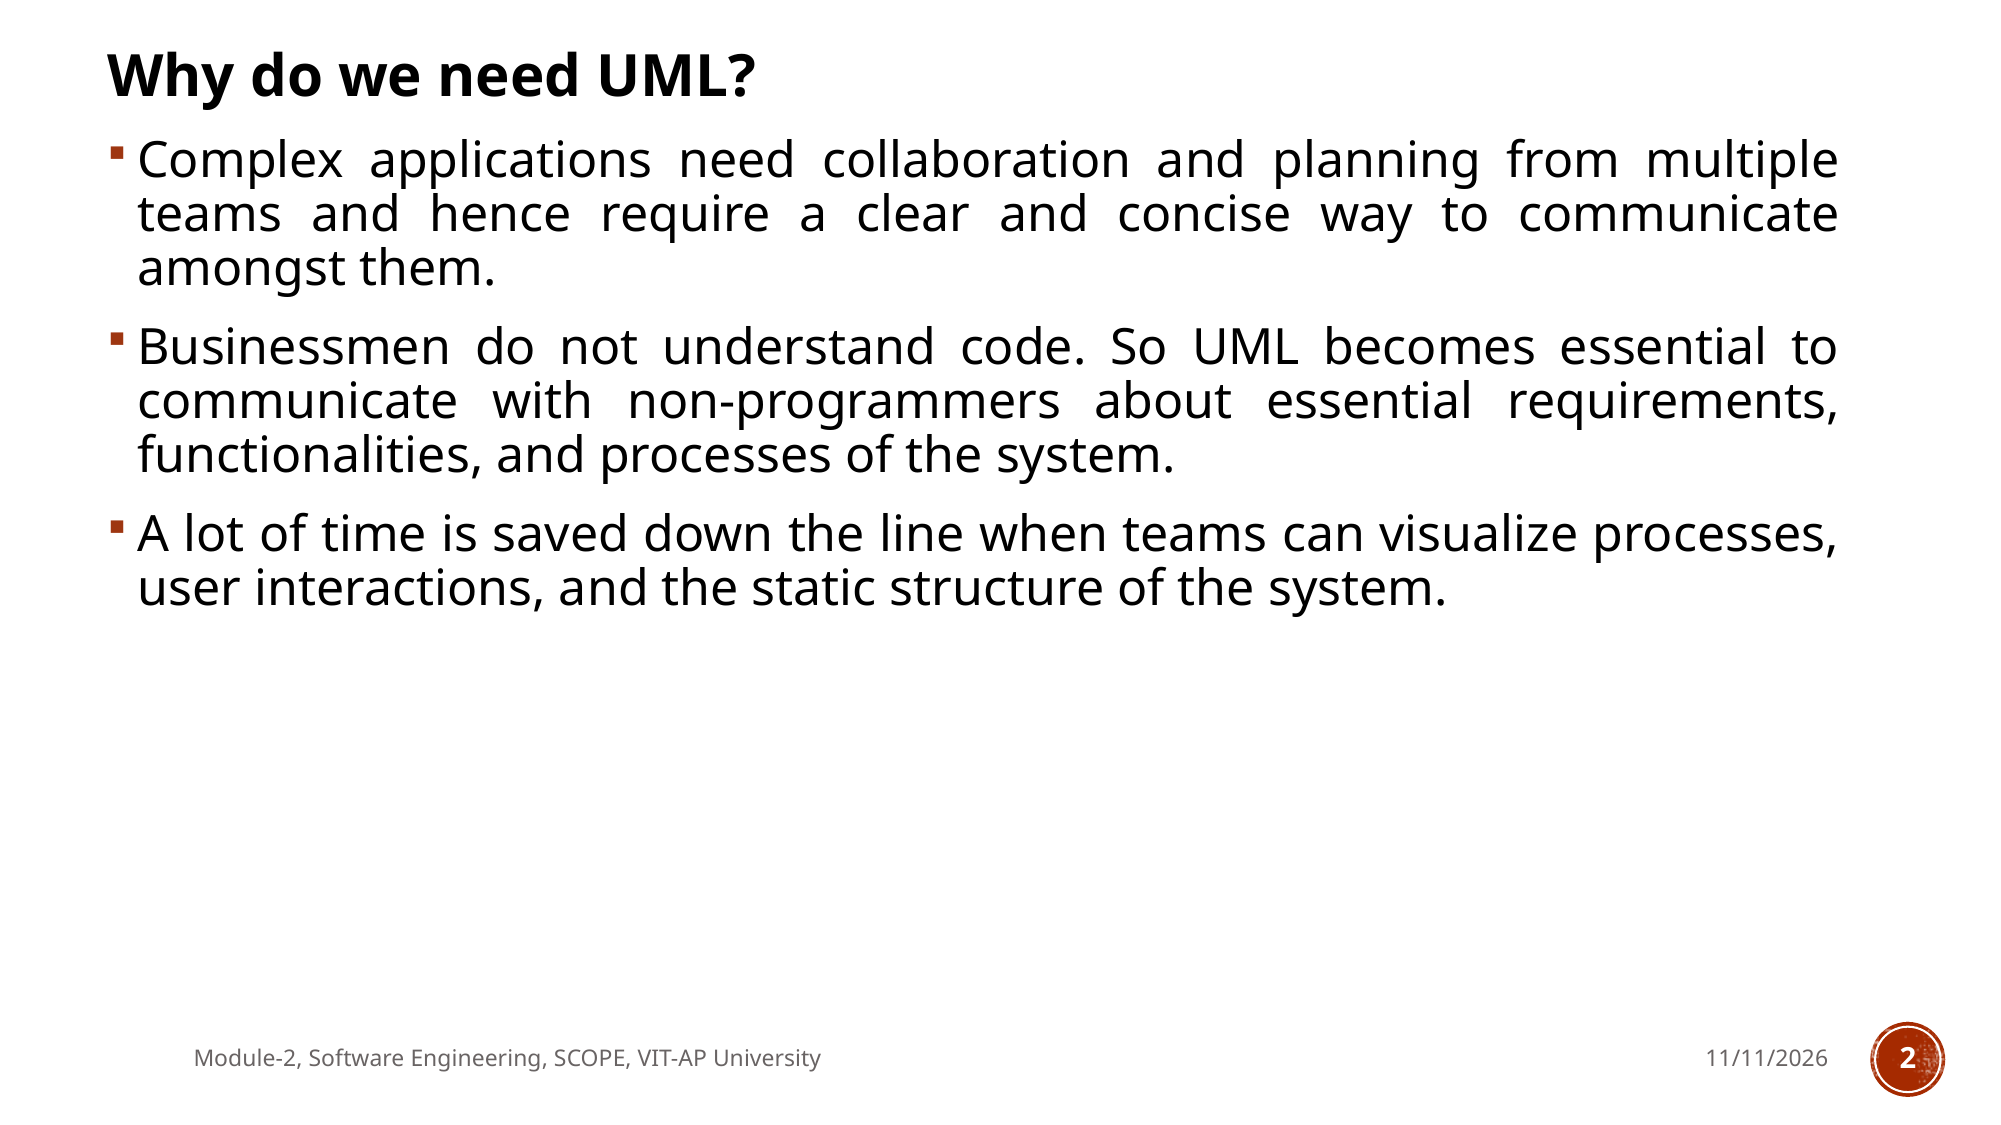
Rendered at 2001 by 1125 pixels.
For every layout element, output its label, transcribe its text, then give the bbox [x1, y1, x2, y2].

slide_number 2 [1855, 1028, 1961, 1089]
list Why do we need UML? Complex applications need collaboration and planning from multiple teams and hence require a clear and concise way to communicate amongst them. Businessmen do not understand code. So UML becomes essential to communicate with non-programmers about essential requirements, functionalities, and processes of the system. A lot of time is saved down the line when teams can visualize processes, user interactions, and the static structure of the system. [92, 38, 1856, 1029]
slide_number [1306, 1028, 1844, 1089]
footer Module-2, Software Engineering, SCOPE, VIT-AP University [178, 1028, 1217, 1089]
